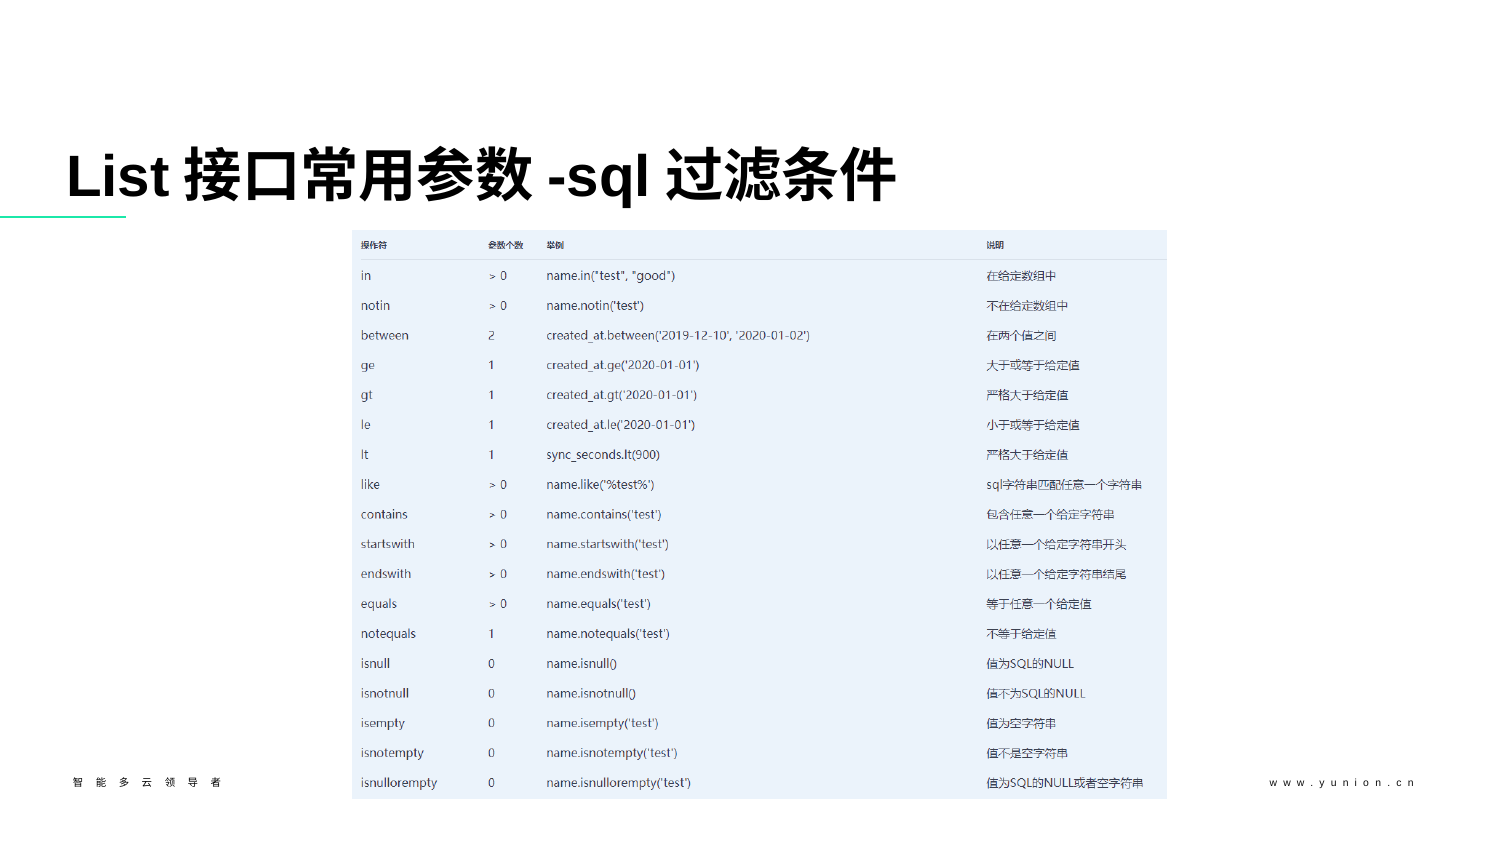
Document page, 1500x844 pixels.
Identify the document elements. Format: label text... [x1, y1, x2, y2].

title List接口常用参数-sql过滤条件 [51, 122, 1449, 200]
picture [352, 230, 1168, 800]
